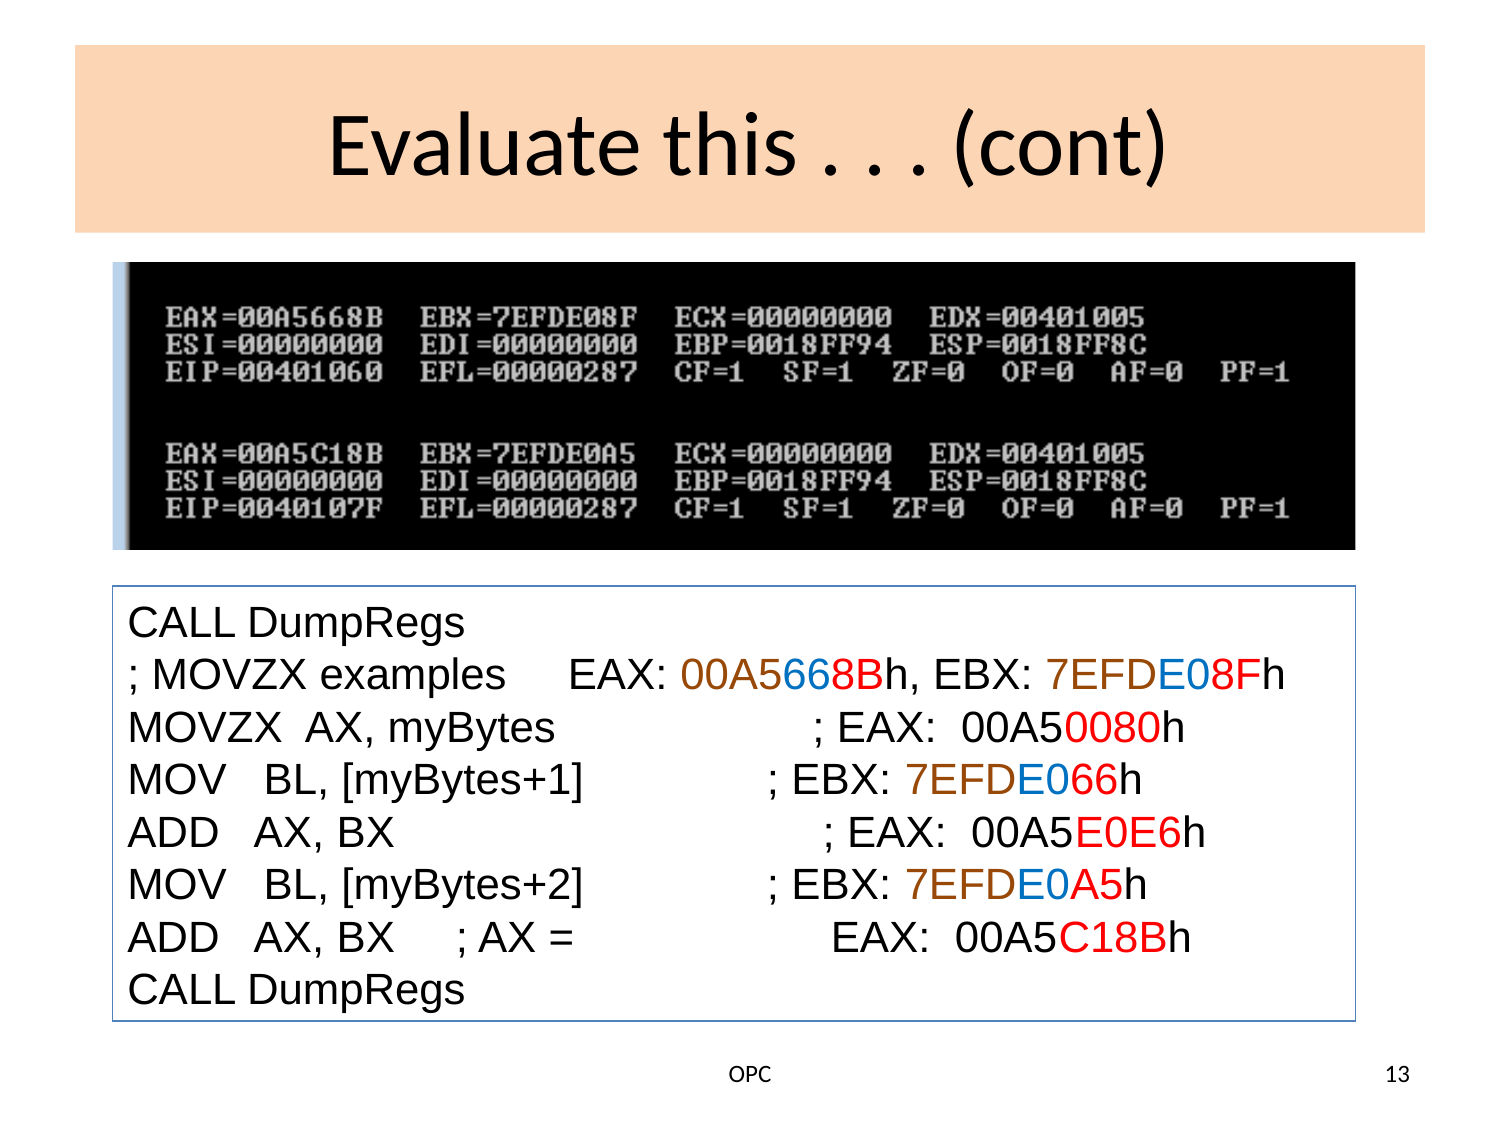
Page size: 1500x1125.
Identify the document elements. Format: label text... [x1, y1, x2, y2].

title Evaluate this . . . (cont) [75, 45, 1425, 233]
footer OPC [512, 1042, 988, 1103]
slide_number 13 [1074, 1042, 1425, 1103]
text_box CALL DumpRegs ; MOVZX examples EAX: 00A5668Bh, EBX: 7EFDE08Fh MOVZX AX, myBytes ; EAX: 00A50080h MOV BL, [myBytes+1] ; EBX: 7EFDE066h ADD AX, BX ; EAX: 00A5E0E6h MOV BL, [myBytes+2] ; EBX: 7EFDE0A5h ADD AX, BX ; AX = EAX: 00A5C18Bh CALL DumpRegs [112, 586, 1356, 1021]
picture [112, 262, 1356, 551]
